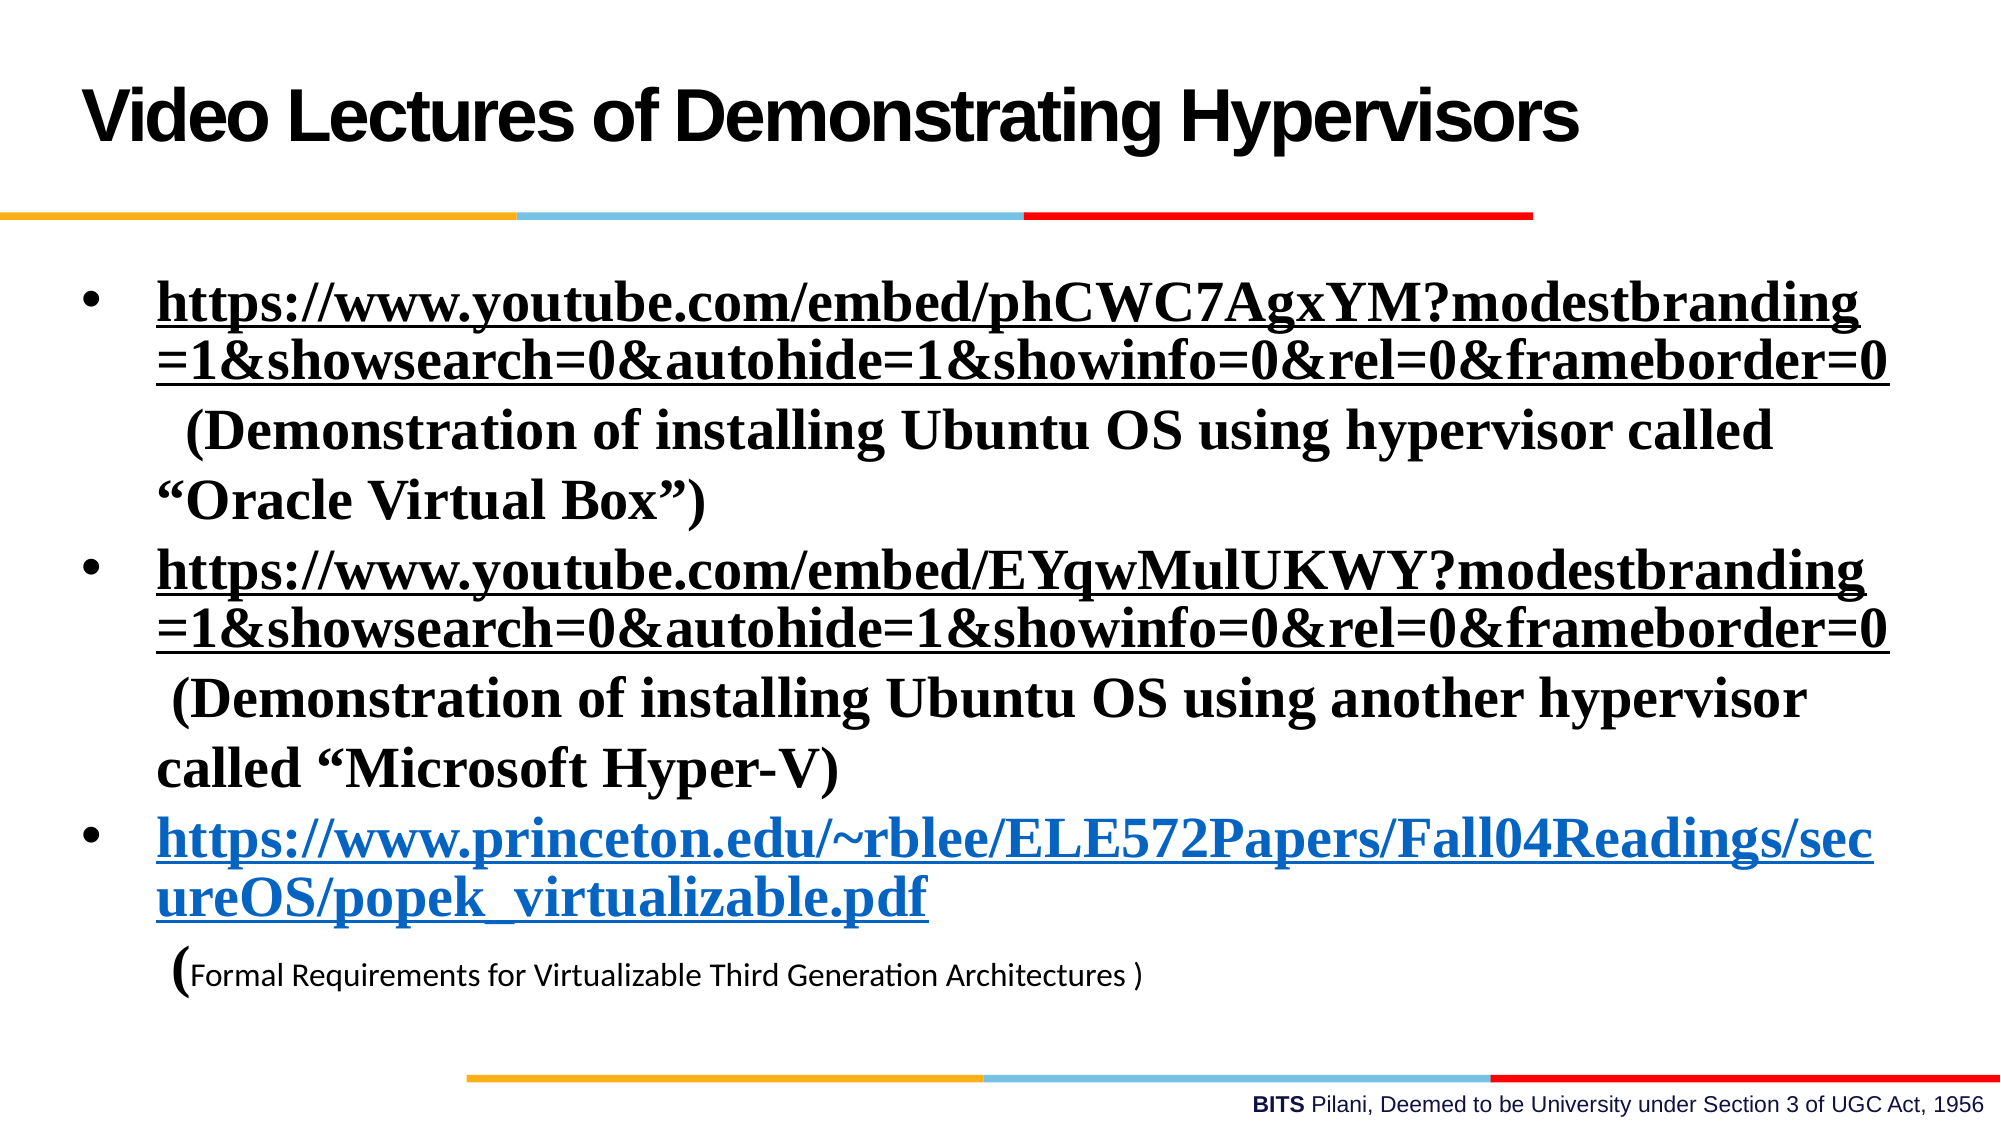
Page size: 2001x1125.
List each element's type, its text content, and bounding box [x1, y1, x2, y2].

text_box https://www.youtube.com/embed/phCWC7AgxYM?modestbranding=1&showsearch=0&autohide=1&showinfo=0&rel=0&frameborder=0 (Demonstration of installing Ubuntu OS using hypervisor called “Oracle Virtual Box”) https://www.youtube.com/embed/EYqwMulUKWY?modestbranding=1&showsearch=0&autohide=1&showinfo=0&rel=0&frameborder=0 (Demonstration of installing Ubuntu OS using another hypervisor called “Microsoft Hyper-V) https://www.princeton.edu/~rblee/ELE572Papers/Fall04Readings/secureOS/popek_virtualizable.pdf (Formal Requirements for Virtualizable Third Generation Architectures ) [66, 255, 1907, 911]
list Video Lectures of Demonstrating Hypervisors [66, 24, 1612, 213]
